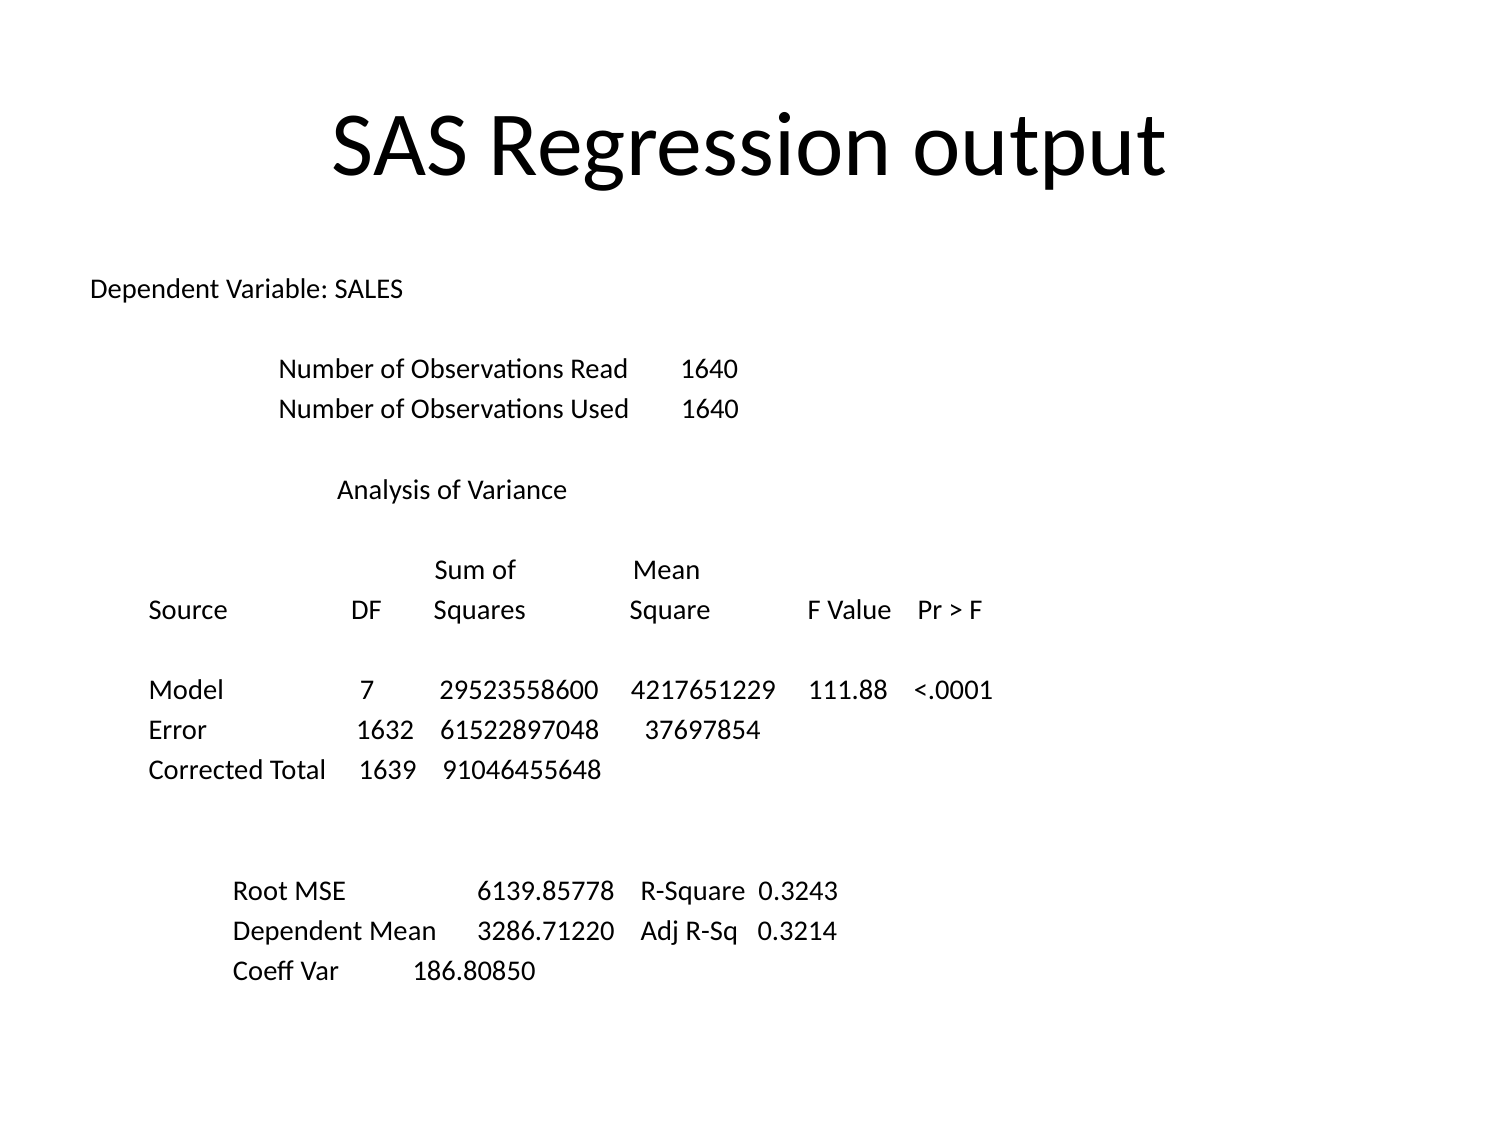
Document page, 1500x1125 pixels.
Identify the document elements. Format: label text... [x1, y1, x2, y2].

list Dependent Variable: SALES Number of Observations Read 1640 Number of Observations Used 1640 Analysis of Variance Sum of Mean Source DF Squares Square F Value Pr > F Model 7 29523558600 4217651229 111.88 <.0001 Error 1632 61522897048 37697854 Corrected Total 1639 91046455648 Root MSE 6139.85778 R-Square 0.3243 Dependent Mean 3286.71220 Adj R-Sq 0.3214 Coeff Var 186.80850 [75, 262, 1425, 1005]
title SAS Regression output [75, 45, 1425, 233]
